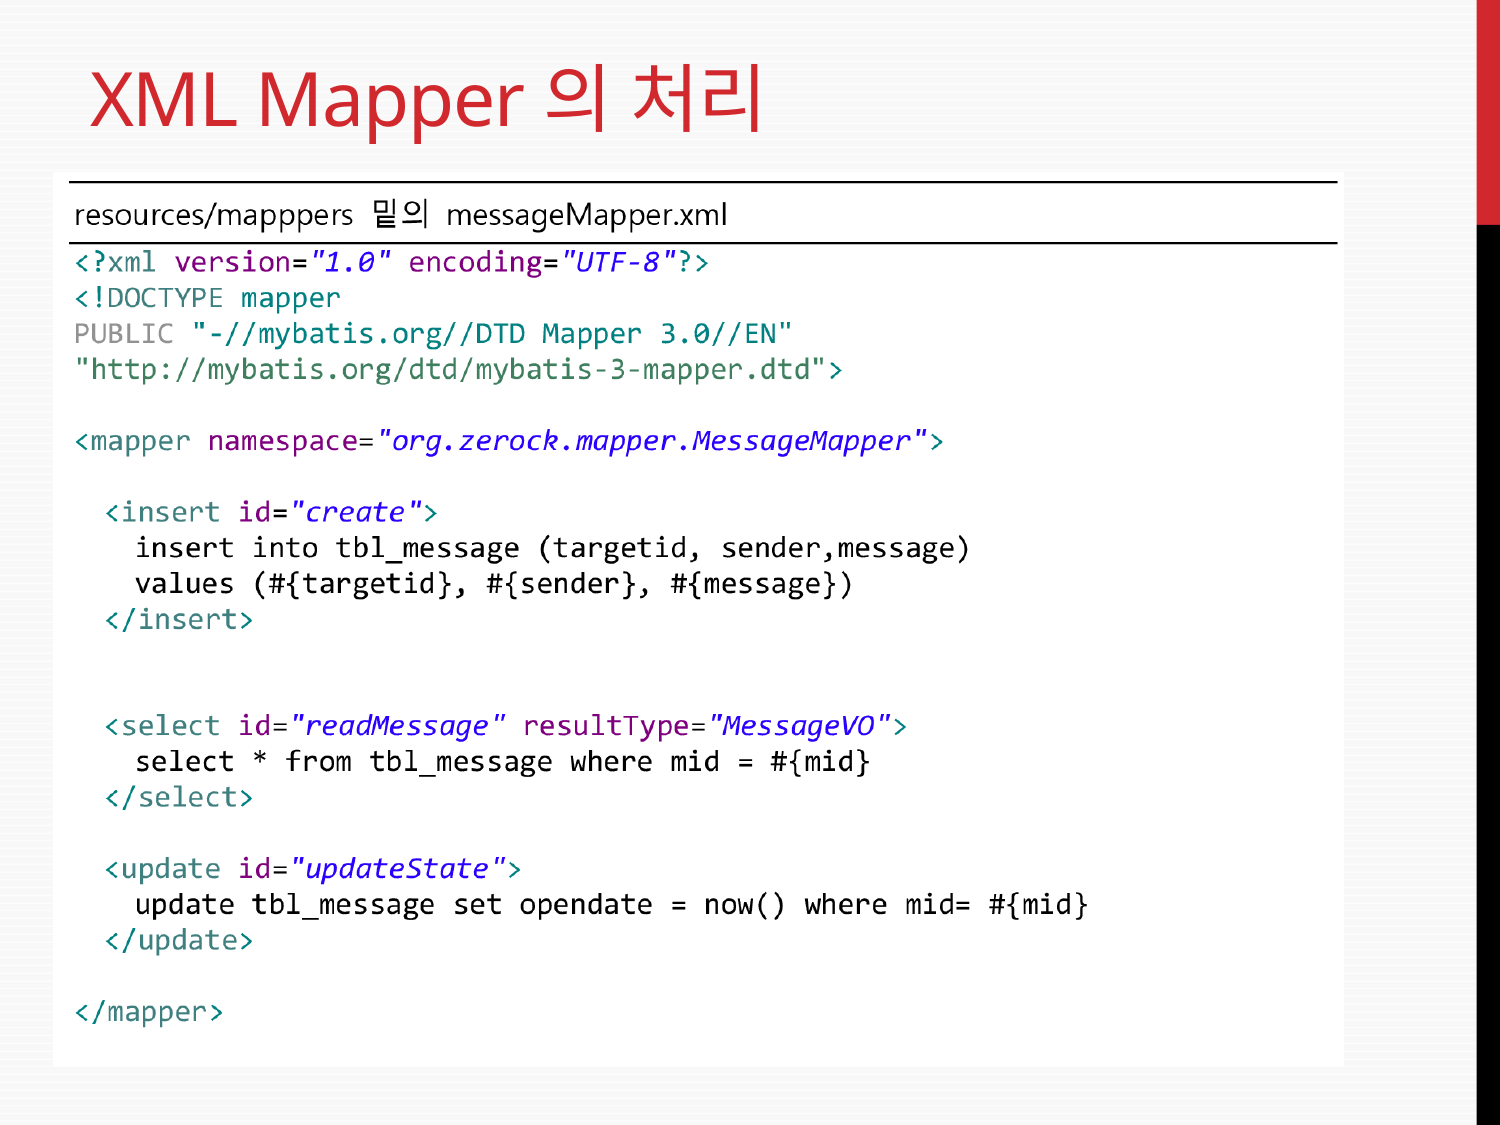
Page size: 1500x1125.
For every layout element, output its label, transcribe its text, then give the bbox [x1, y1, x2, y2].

title XML Mapper의 처리 [75, 25, 1329, 149]
picture [52, 172, 1344, 1067]
